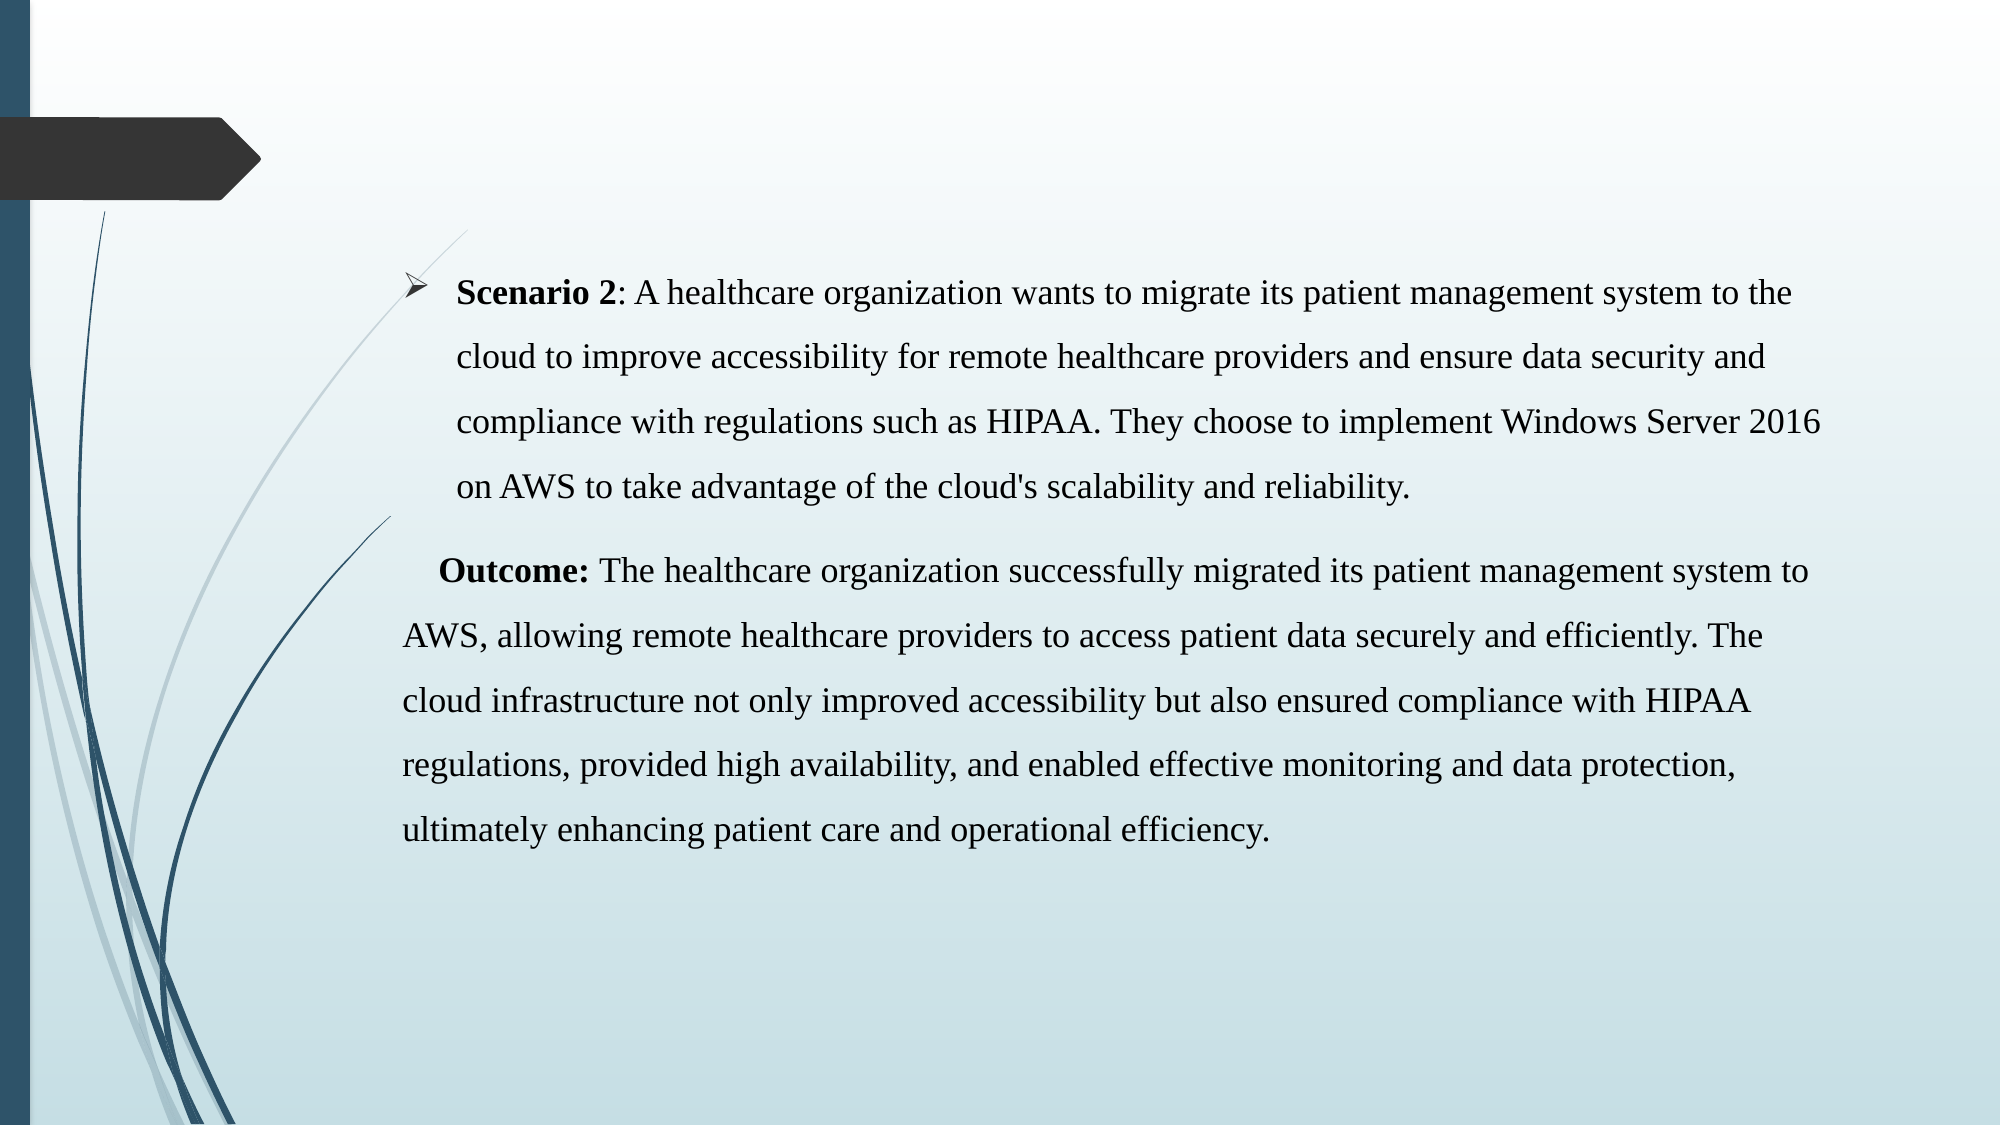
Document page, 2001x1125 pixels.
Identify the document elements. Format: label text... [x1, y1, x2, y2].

list Scenario 2: A healthcare organization wants to migrate its patient management system to the cloud to improve accessibility for remote healthcare providers and ensure data security and compliance with regulations such as HIPAA. They choose to implement Windows Server 2016 on AWS to take advantage of the cloud's scalability and reliability. Outcome: The healthcare organization successfully migrated its patient management system to AWS, allowing remote healthcare providers to access patient data securely and efficiently. The cloud infrastructure not only improved accessibility but also ensured compliance with HIPAA regulations, provided high availability, and enabled effective monitoring and data protection, ultimately enhancing patient care and operational efficiency. [387, 239, 1850, 859]
